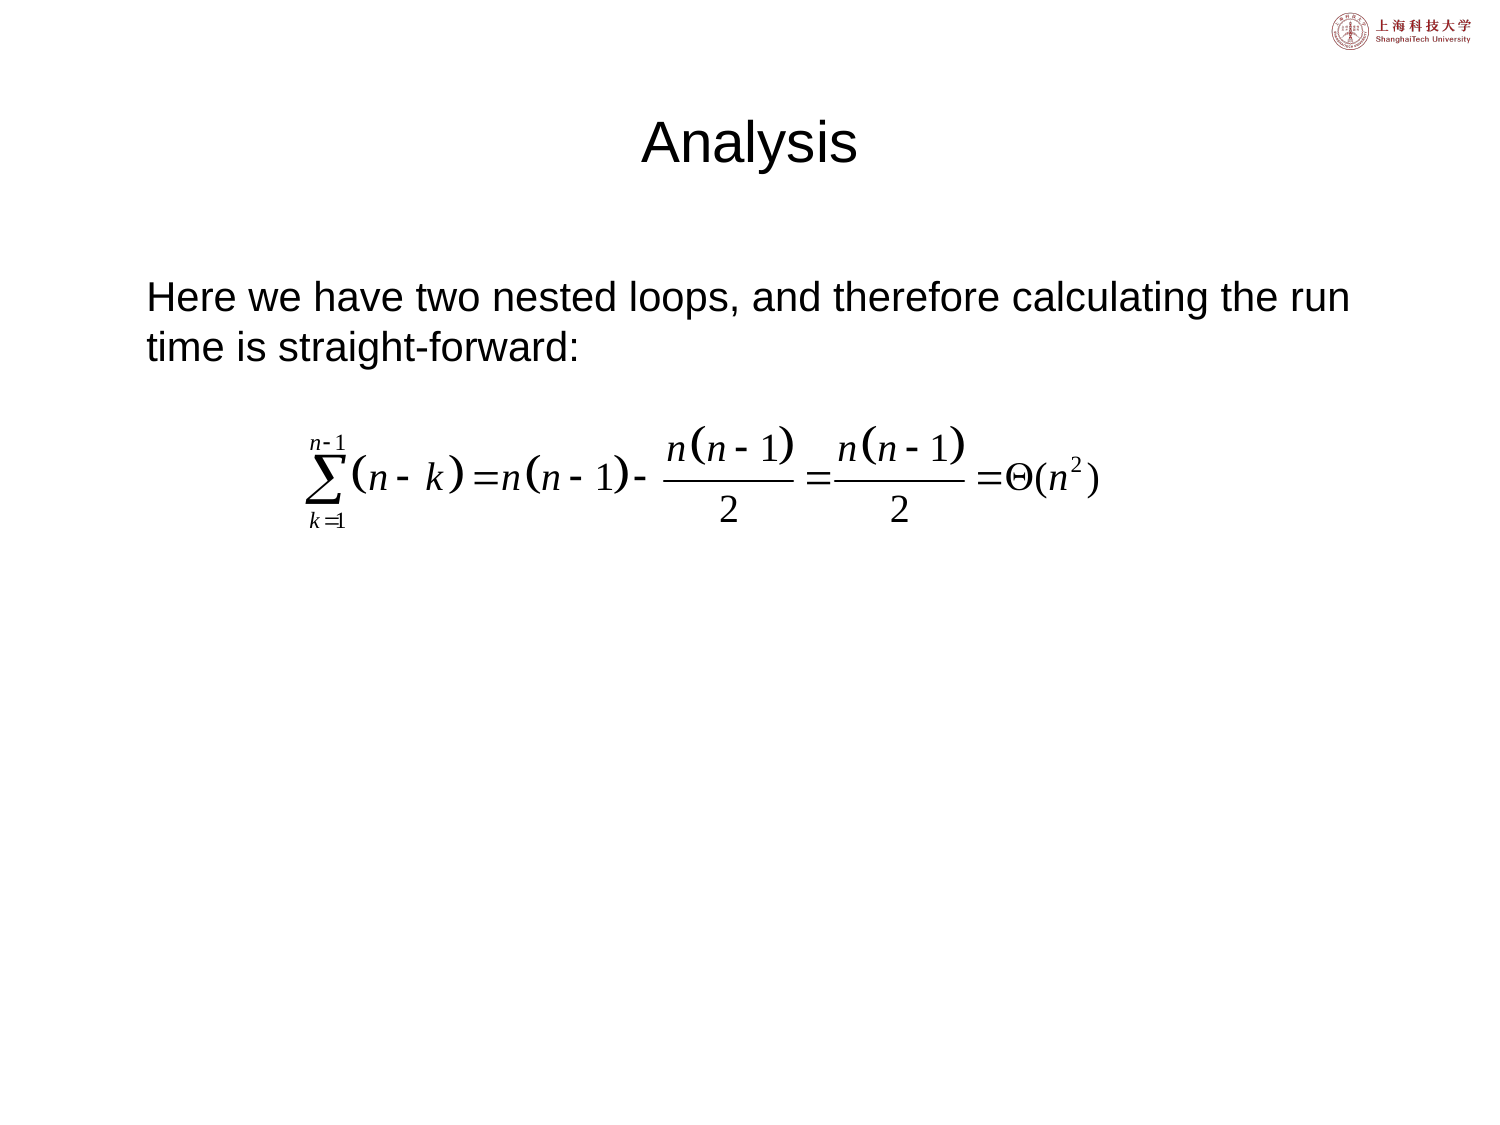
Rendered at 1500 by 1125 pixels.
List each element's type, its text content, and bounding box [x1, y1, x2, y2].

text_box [298, 417, 1107, 539]
picture [1327, 0, 1478, 109]
title Analysis [74, 44, 1426, 233]
list Here we have two nested loops, and therefore calculating the run time is straight-forward: [74, 262, 1426, 1006]
